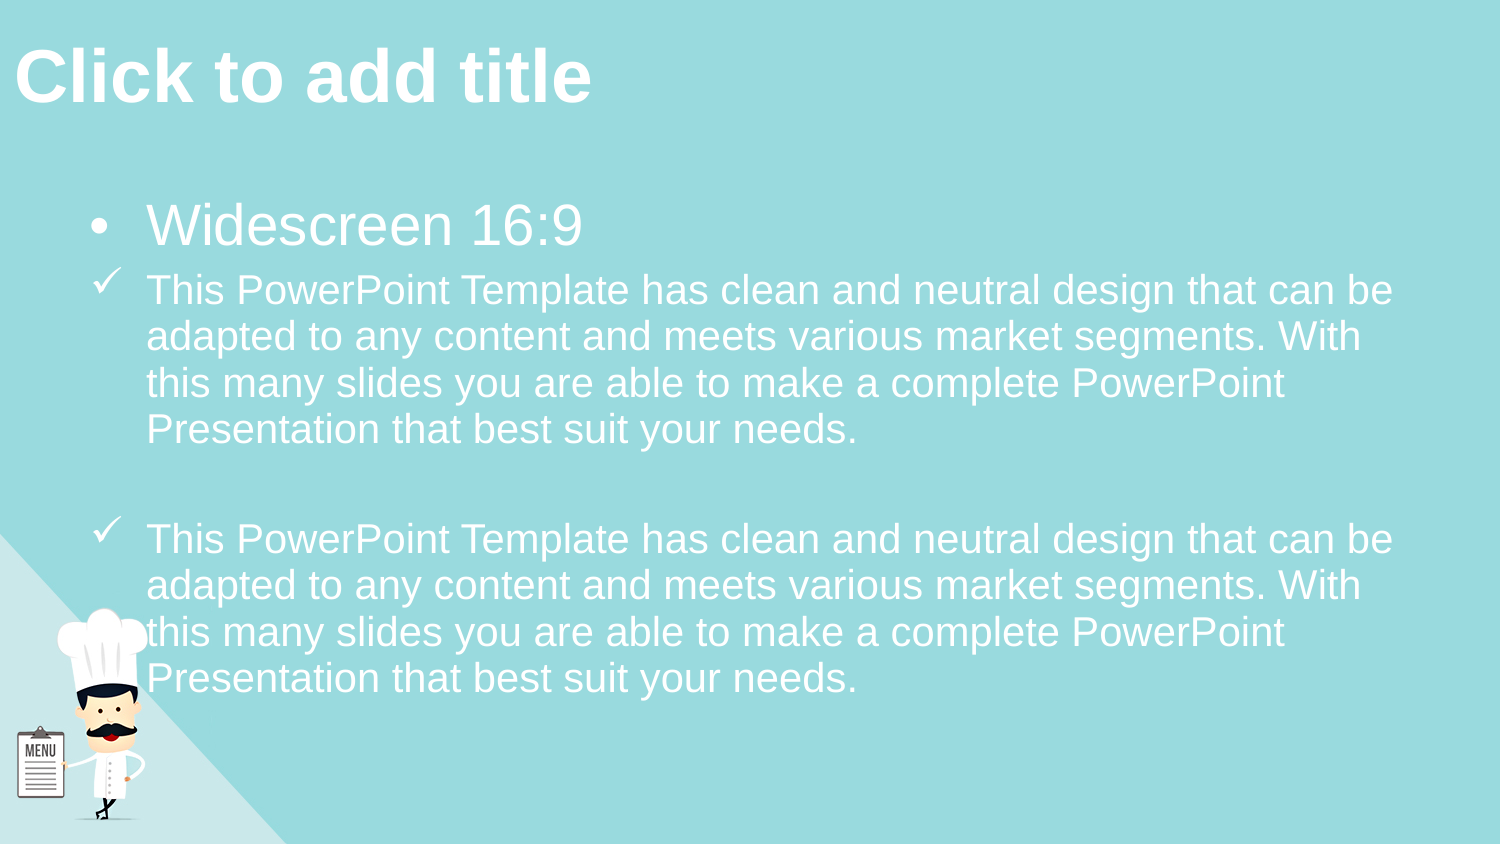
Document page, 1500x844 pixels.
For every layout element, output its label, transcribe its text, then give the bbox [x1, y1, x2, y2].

list Widescreen 16:9 This PowerPoint Template has clean and neutral design that can be adapted to any content and meets various market segments. With this many slides you are able to make a complete PowerPoint Presentation that best suit your needs. This PowerPoint Template has clean and neutral design that can be adapted to any content and meets various market segments. With this many slides you are able to make a complete PowerPoint Presentation that best suit your needs. [75, 185, 1425, 743]
title Click to add title [0, 0, 1500, 146]
picture [0, 146, 1500, 844]
